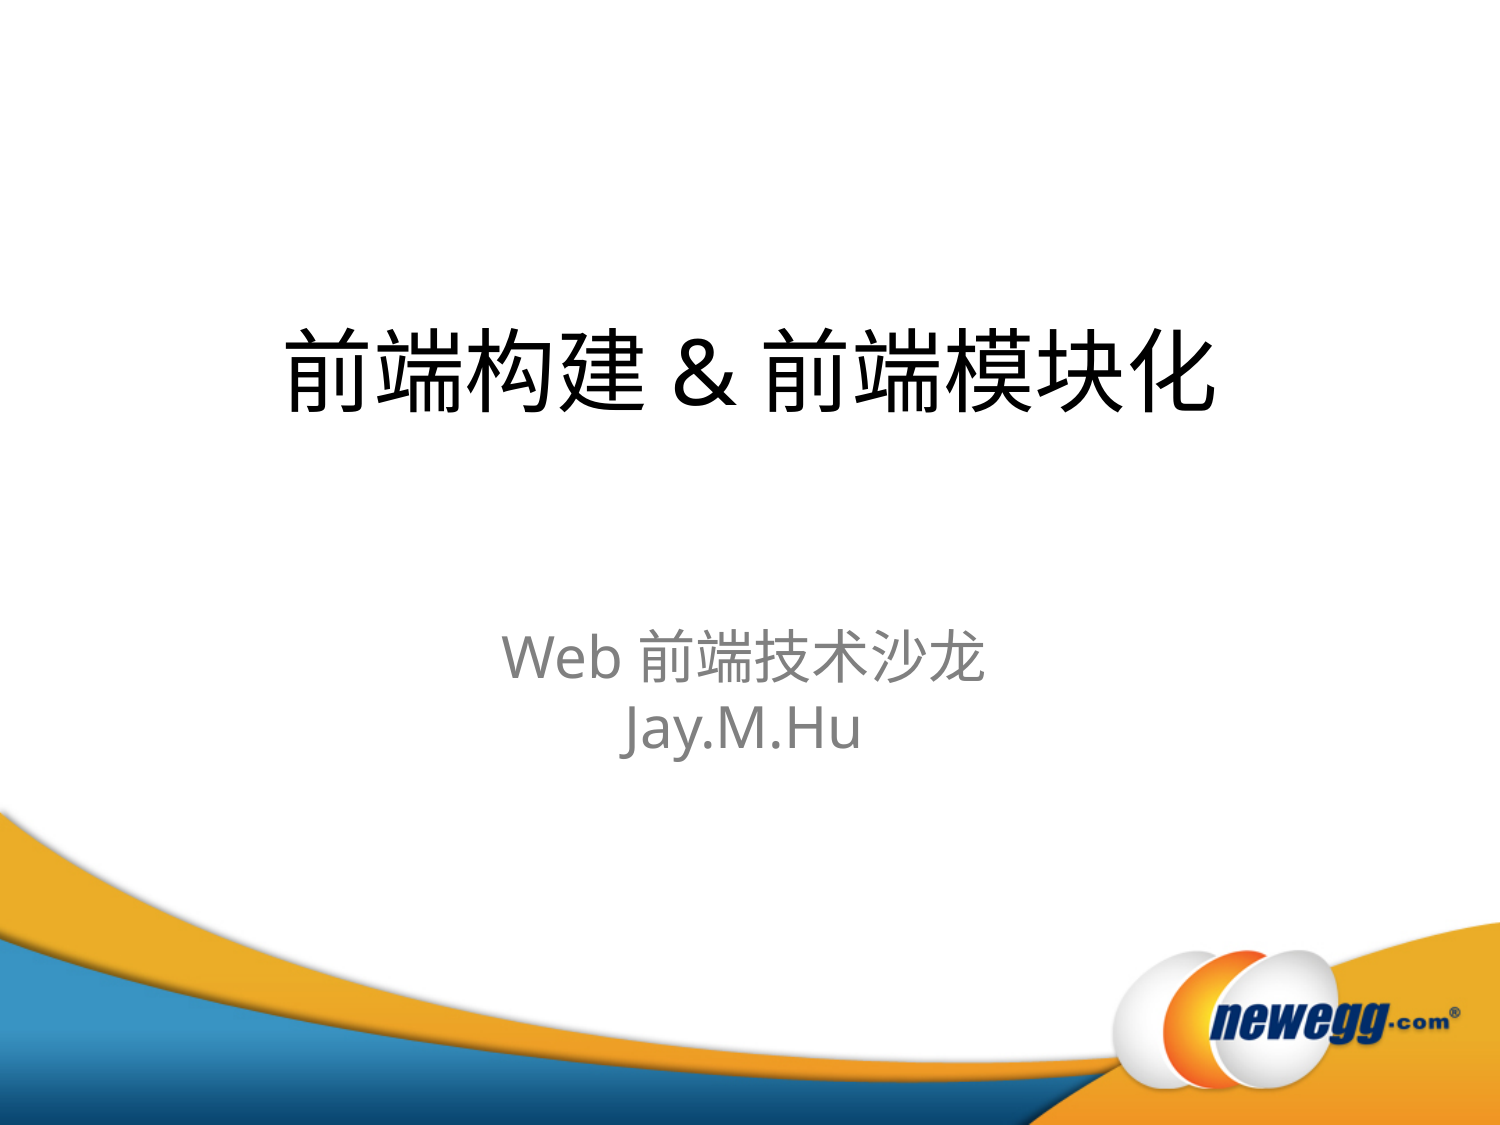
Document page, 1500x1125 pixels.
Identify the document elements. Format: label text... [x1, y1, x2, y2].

title 前端构建&前端模块化 [75, 275, 1425, 463]
text_box Web前端技术沙龙 Jay.M.Hu [486, 612, 1002, 768]
picture [0, 0, 1500, 1125]
